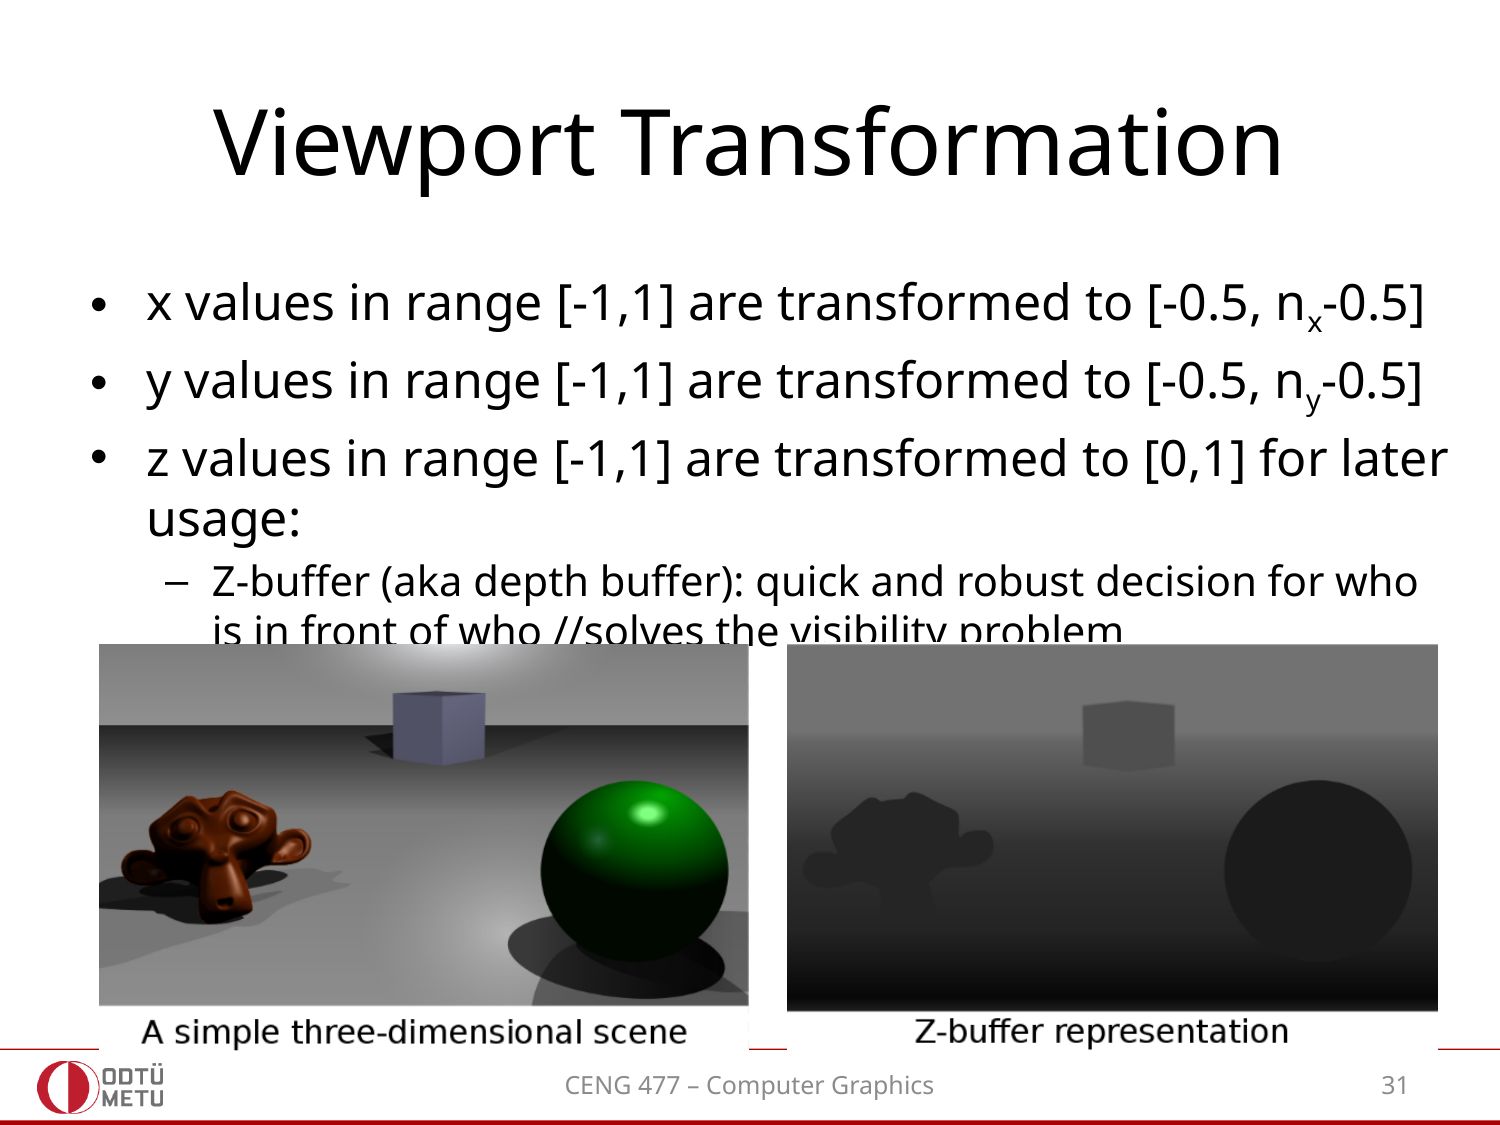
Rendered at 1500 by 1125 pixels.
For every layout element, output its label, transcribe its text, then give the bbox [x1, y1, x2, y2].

picture [787, 641, 1439, 1055]
list x values in range [-1,1] are transformed to [-0.5, nx-0.5] y values in range [-1,1] are transformed to [-0.5, ny-0.5] z values in range [-1,1] are transformed to [0,1] for later usage: Z-buffer (aka depth buffer): quick and robust decision for who is in front of who //solves the visibility problem [75, 262, 1475, 1088]
slide_number 31 [1074, 1062, 1425, 1117]
title Viewport Transformation [75, 45, 1425, 233]
footer CENG 477 – Computer Graphics [512, 1056, 988, 1117]
picture [99, 643, 749, 1057]
picture [37, 1061, 163, 1114]
